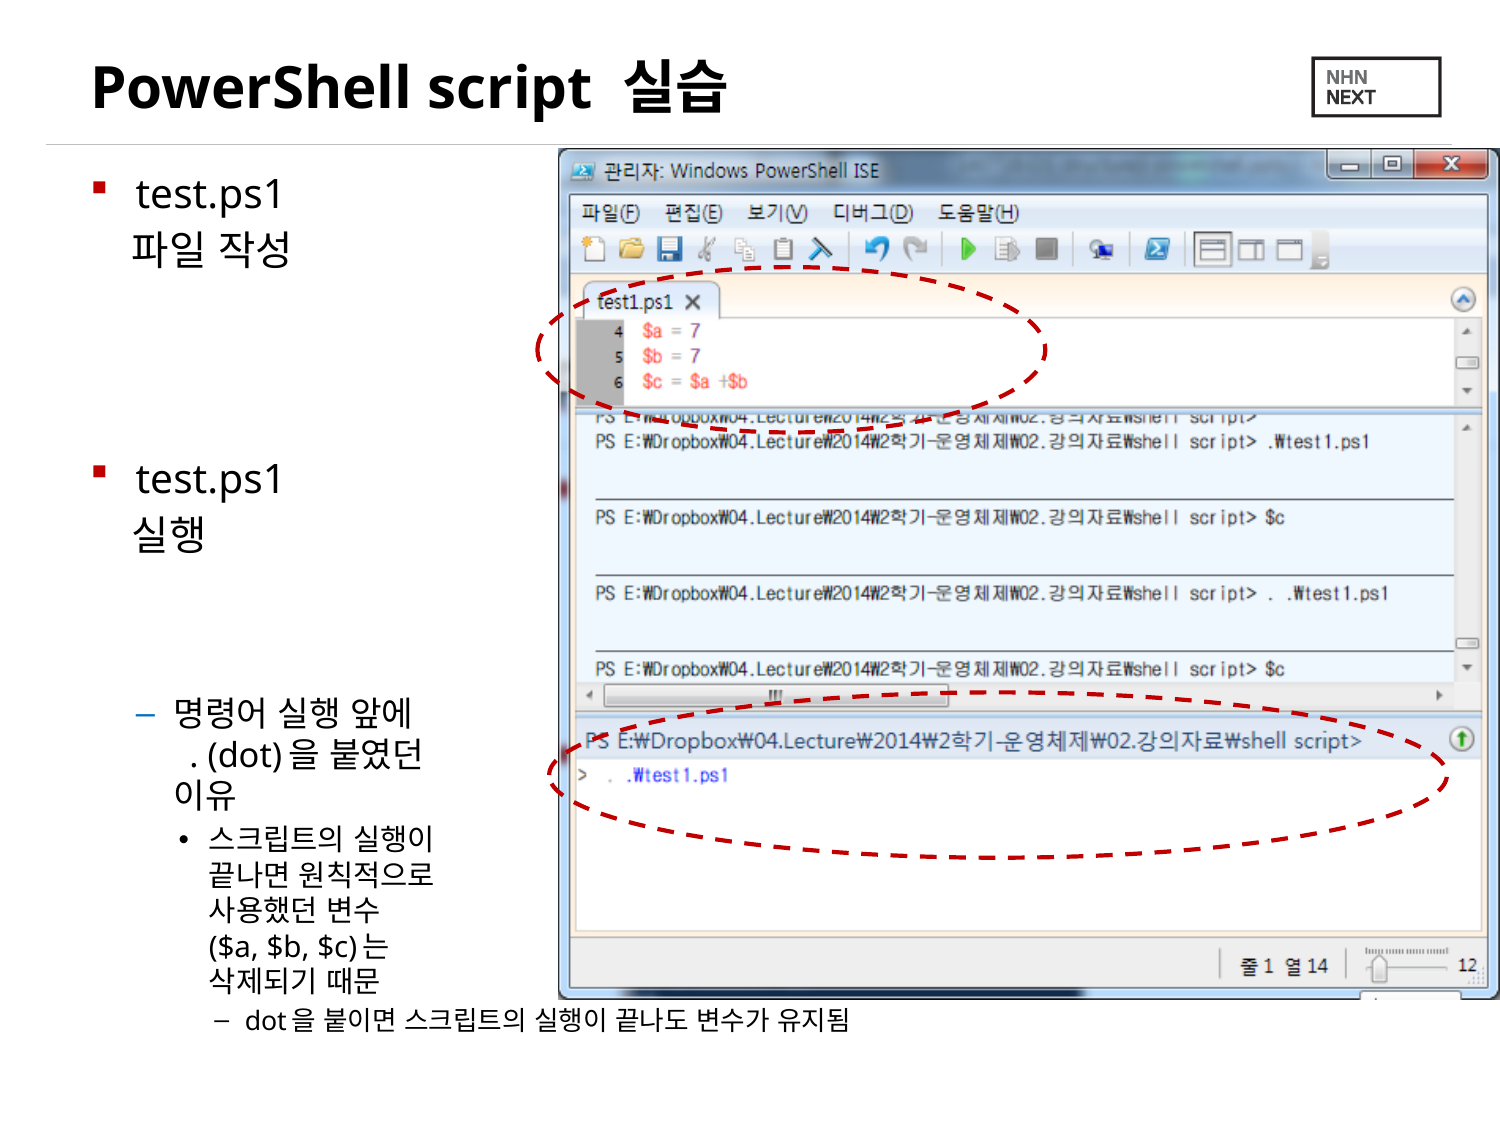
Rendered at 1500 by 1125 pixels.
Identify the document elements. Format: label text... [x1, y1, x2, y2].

list test.ps1 파일 작성 test.ps1 실행 명령어 실행 앞에 . (dot)을 붙였던 이유 스크립트의 실행이 끝나면 원칙적으로 사용했던 변수 ($a, $b, $c)는 삭제되기 때문 dot을 붙이면 스크립트의 실행이 끝나도 변수가 유지됨 [75, 160, 1425, 1047]
picture [1425, 54, 1445, 119]
text_box [547, 762, 552, 788]
text_box [535, 319, 552, 381]
title PowerShell script 실습 [75, 45, 1425, 126]
picture [557, 148, 1500, 1000]
